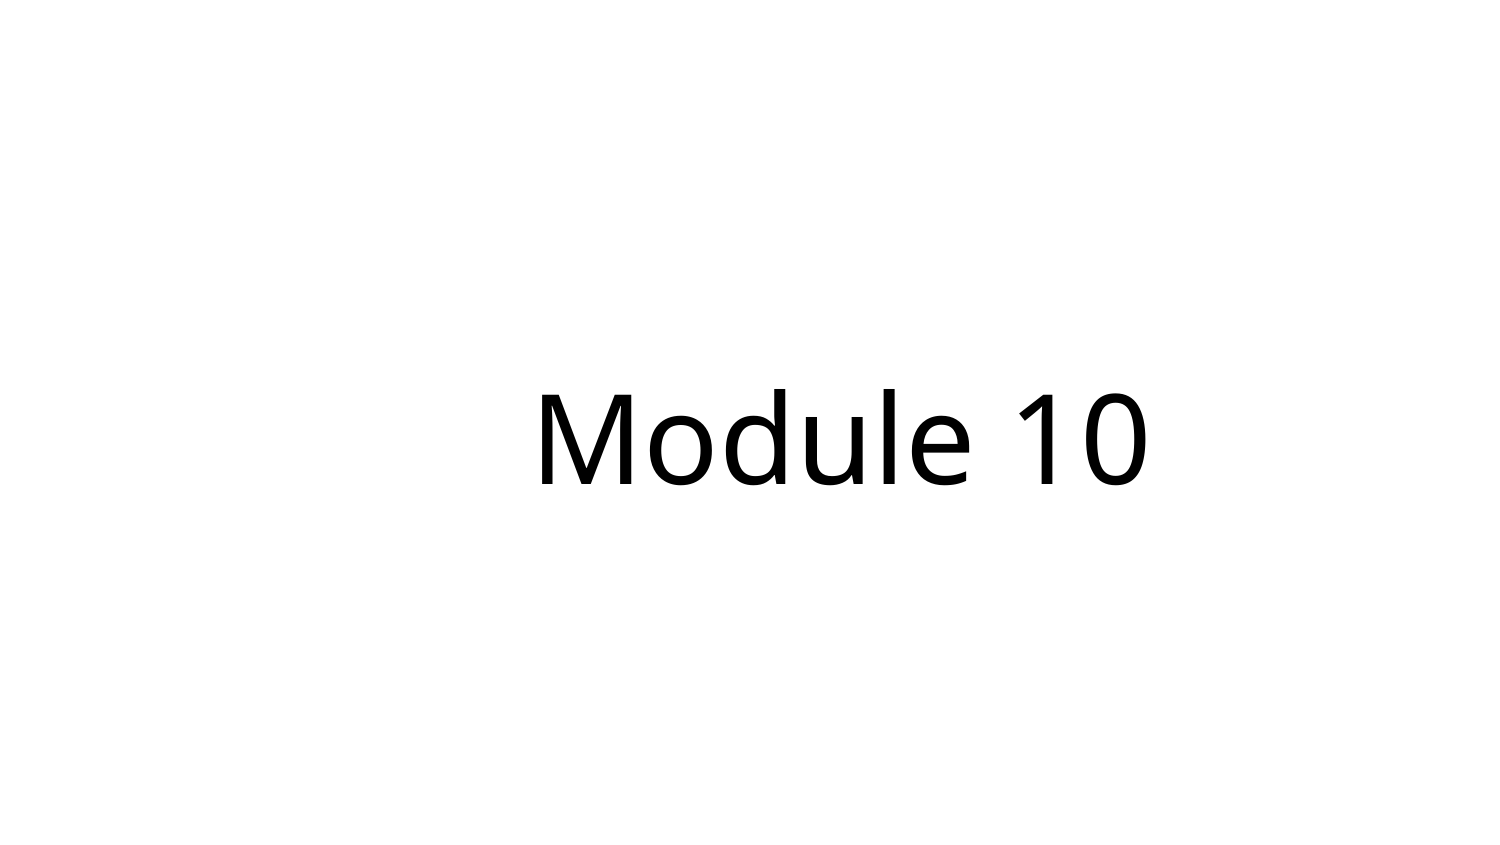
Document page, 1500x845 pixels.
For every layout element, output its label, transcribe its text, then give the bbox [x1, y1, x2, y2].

text_box Module 10 [515, 352, 1167, 518]
